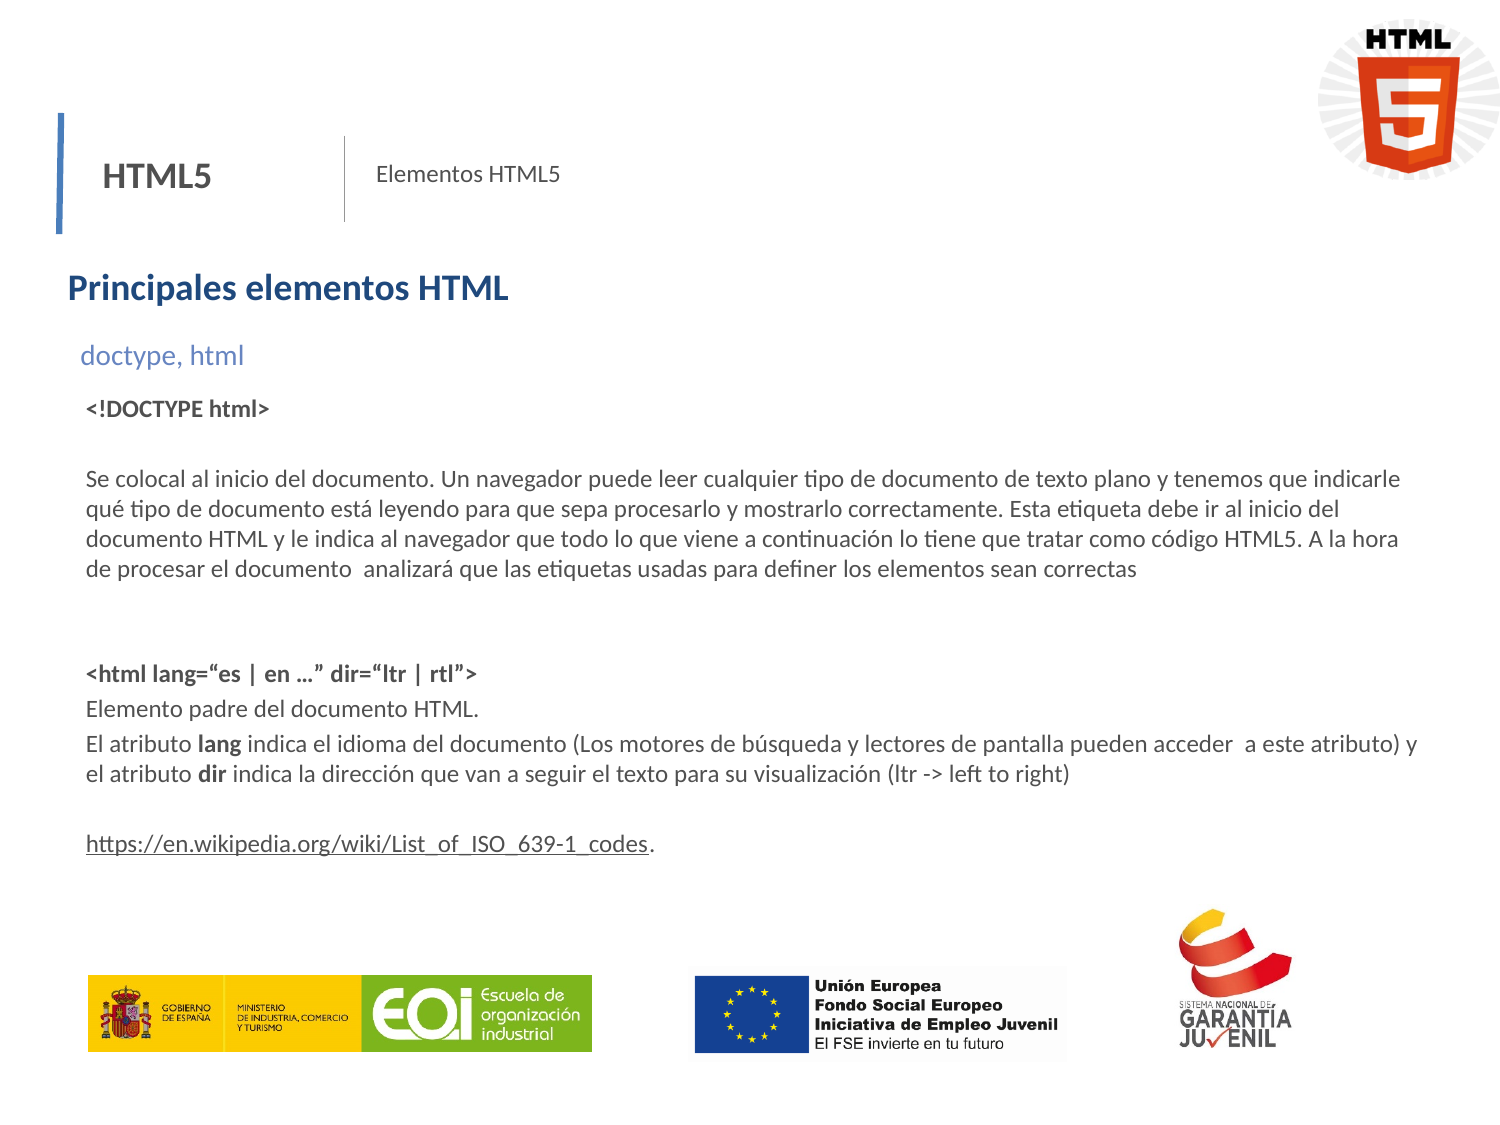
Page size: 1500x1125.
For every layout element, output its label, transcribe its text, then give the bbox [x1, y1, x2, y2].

picture [88, 984, 592, 1052]
list HTML5 [87, 143, 329, 214]
list doctype, html [65, 328, 1432, 403]
picture [688, 984, 1067, 1062]
picture [1318, 19, 1500, 180]
list Elementos HTML5 [361, 149, 1079, 208]
list <!DOCTYPE html> Se colocal al inicio del documento. Un navegador puede leer cualquier tipo de documento de texto plano y tenemos que indicarle qué tipo de documento está leyendo para que sepa procesarlo y mostrarlo correctamente. Esta etiqueta debe ir al inicio del documento HTML y le indica al navegador que todo lo que viene a continuación lo tiene que tratar como código HTML5. A la hora de procesar el documento analizará que las etiquetas usadas para definer los elementos sean correctas <html lang=“es | en …” dir=“ltr | rtl”> Elemento padre del documento HTML. El atributo lang indica el idioma del documento (Los motores de búsqueda y lectores de pantalla pueden acceder a este atributo) y el atributo dir indica la dirección que van a seguir el texto para su visualización (ltr -> left to right) https://en.wikipedia.org/wiki/List_of_ISO_639-1_codes. [71, 385, 1437, 984]
list Principales elementos HTML [53, 255, 1419, 317]
picture [1163, 984, 1307, 1048]
